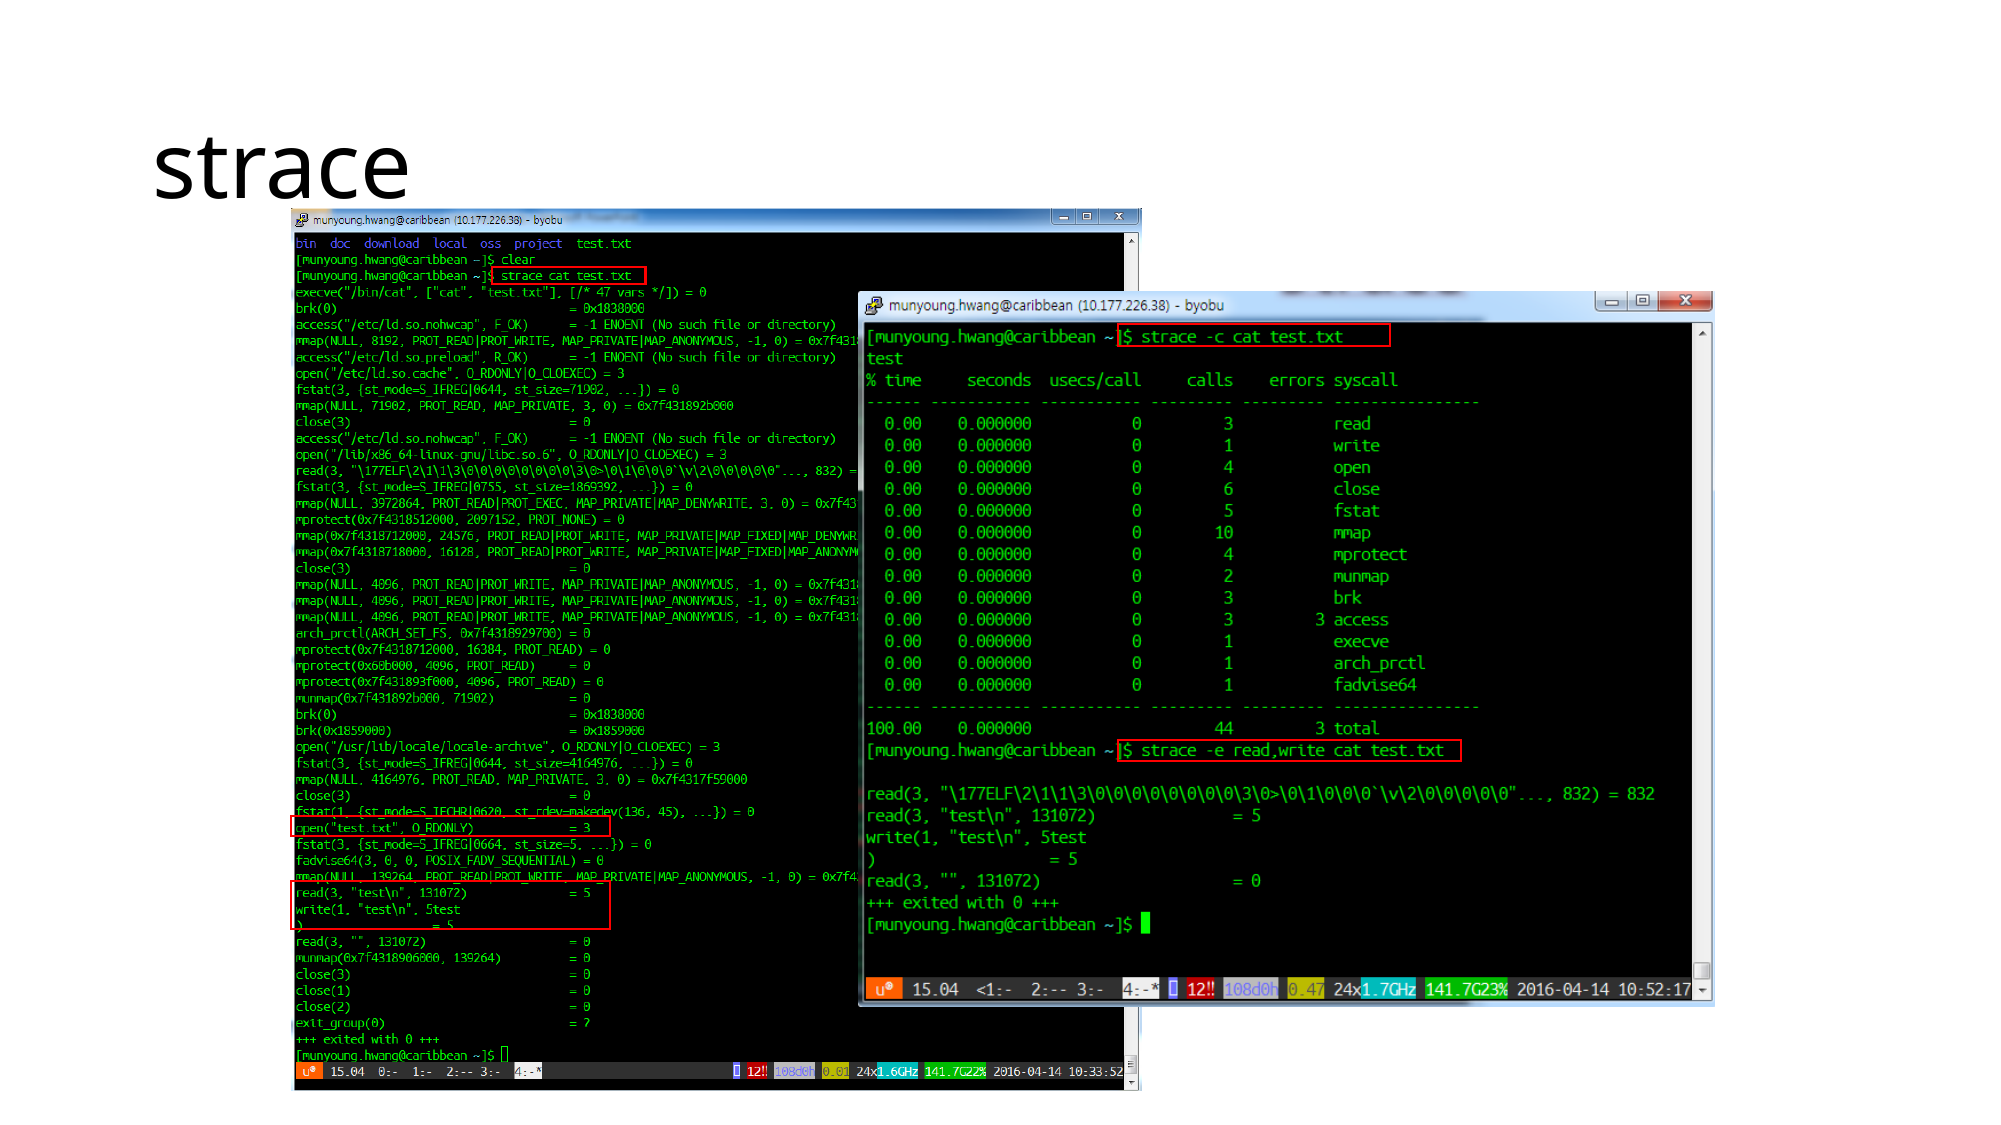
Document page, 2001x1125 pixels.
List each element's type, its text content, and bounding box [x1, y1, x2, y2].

picture [291, 208, 1715, 1091]
title strace [137, 59, 1863, 278]
